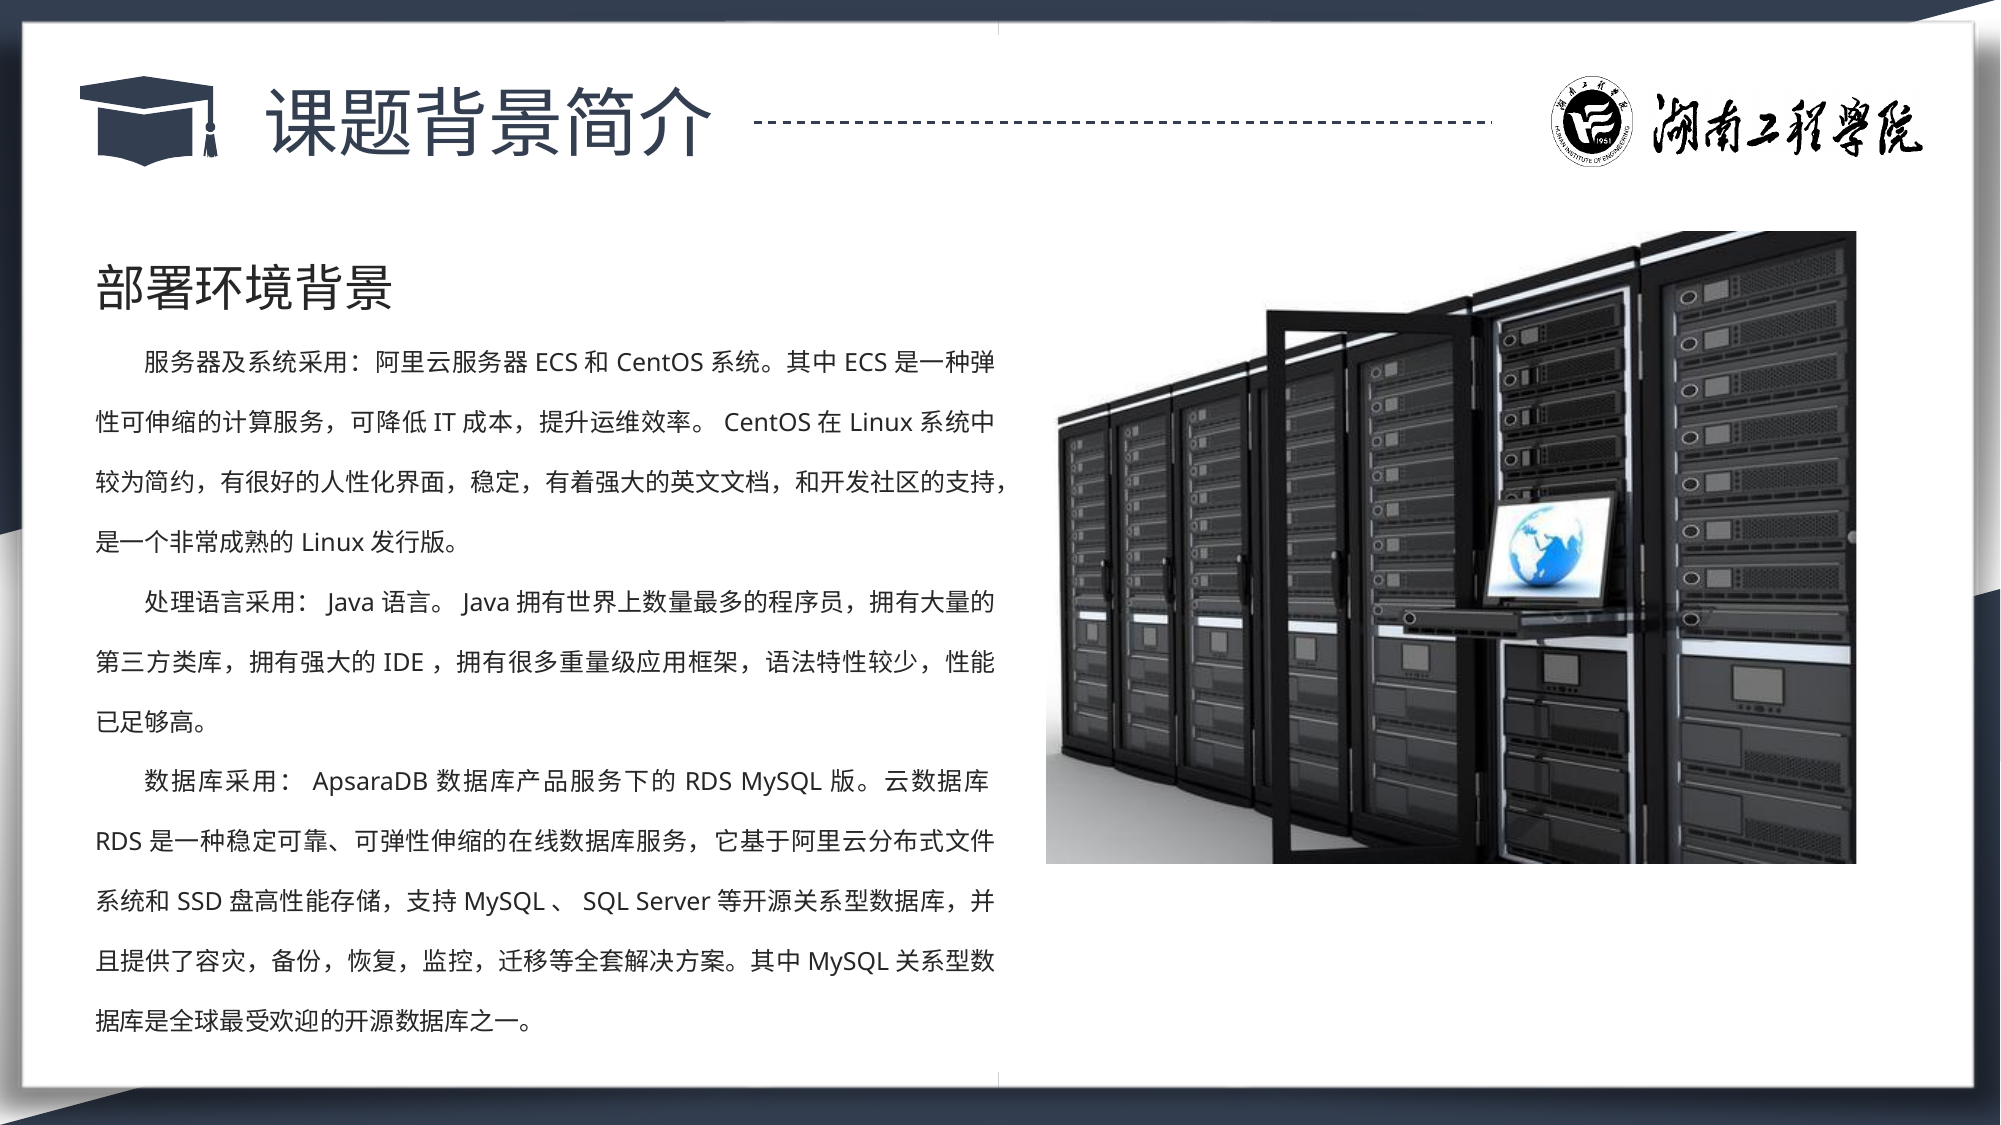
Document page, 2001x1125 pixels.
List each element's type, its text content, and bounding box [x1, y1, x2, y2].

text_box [80, 68, 1927, 175]
picture [0, 9, 2001, 1125]
text_box 部署环境背景 服务器及系统采用：阿里云服务器ECS和CentOS系统。其中ECS是一种弹性可伸缩的计算服务，可降低IT成本，提升运维效率。CentOS在Linux系统中较为简约，有很好的人性化界面，稳定，有着强大的英文文档，和开发社区的支持，是一个非常成熟的Linux发行版。 处理语言采用：Java语言。Java拥有世界上数量最多的程序员，拥有大量的第三方类库，拥有强大的IDE，拥有很多重量级应用框架，语法特性较少，性能已足够高。 数据库采用：ApsaraDB数据库产品服务下的RDS MySQL版。云数据库RDS是一种稳定可靠、可弹性伸缩的在线数据库服务，它基于阿里云分布式文件系统和SSD盘高性能存储，支持MySQL、SQL Server等开源关系型数据库，并且提供了容灾，备份，恢复，监控，迁移等全套解决方案。其中MySQL关系型数据库是全球最受欢迎的开源数据库之一。 [80, 189, 1011, 1043]
